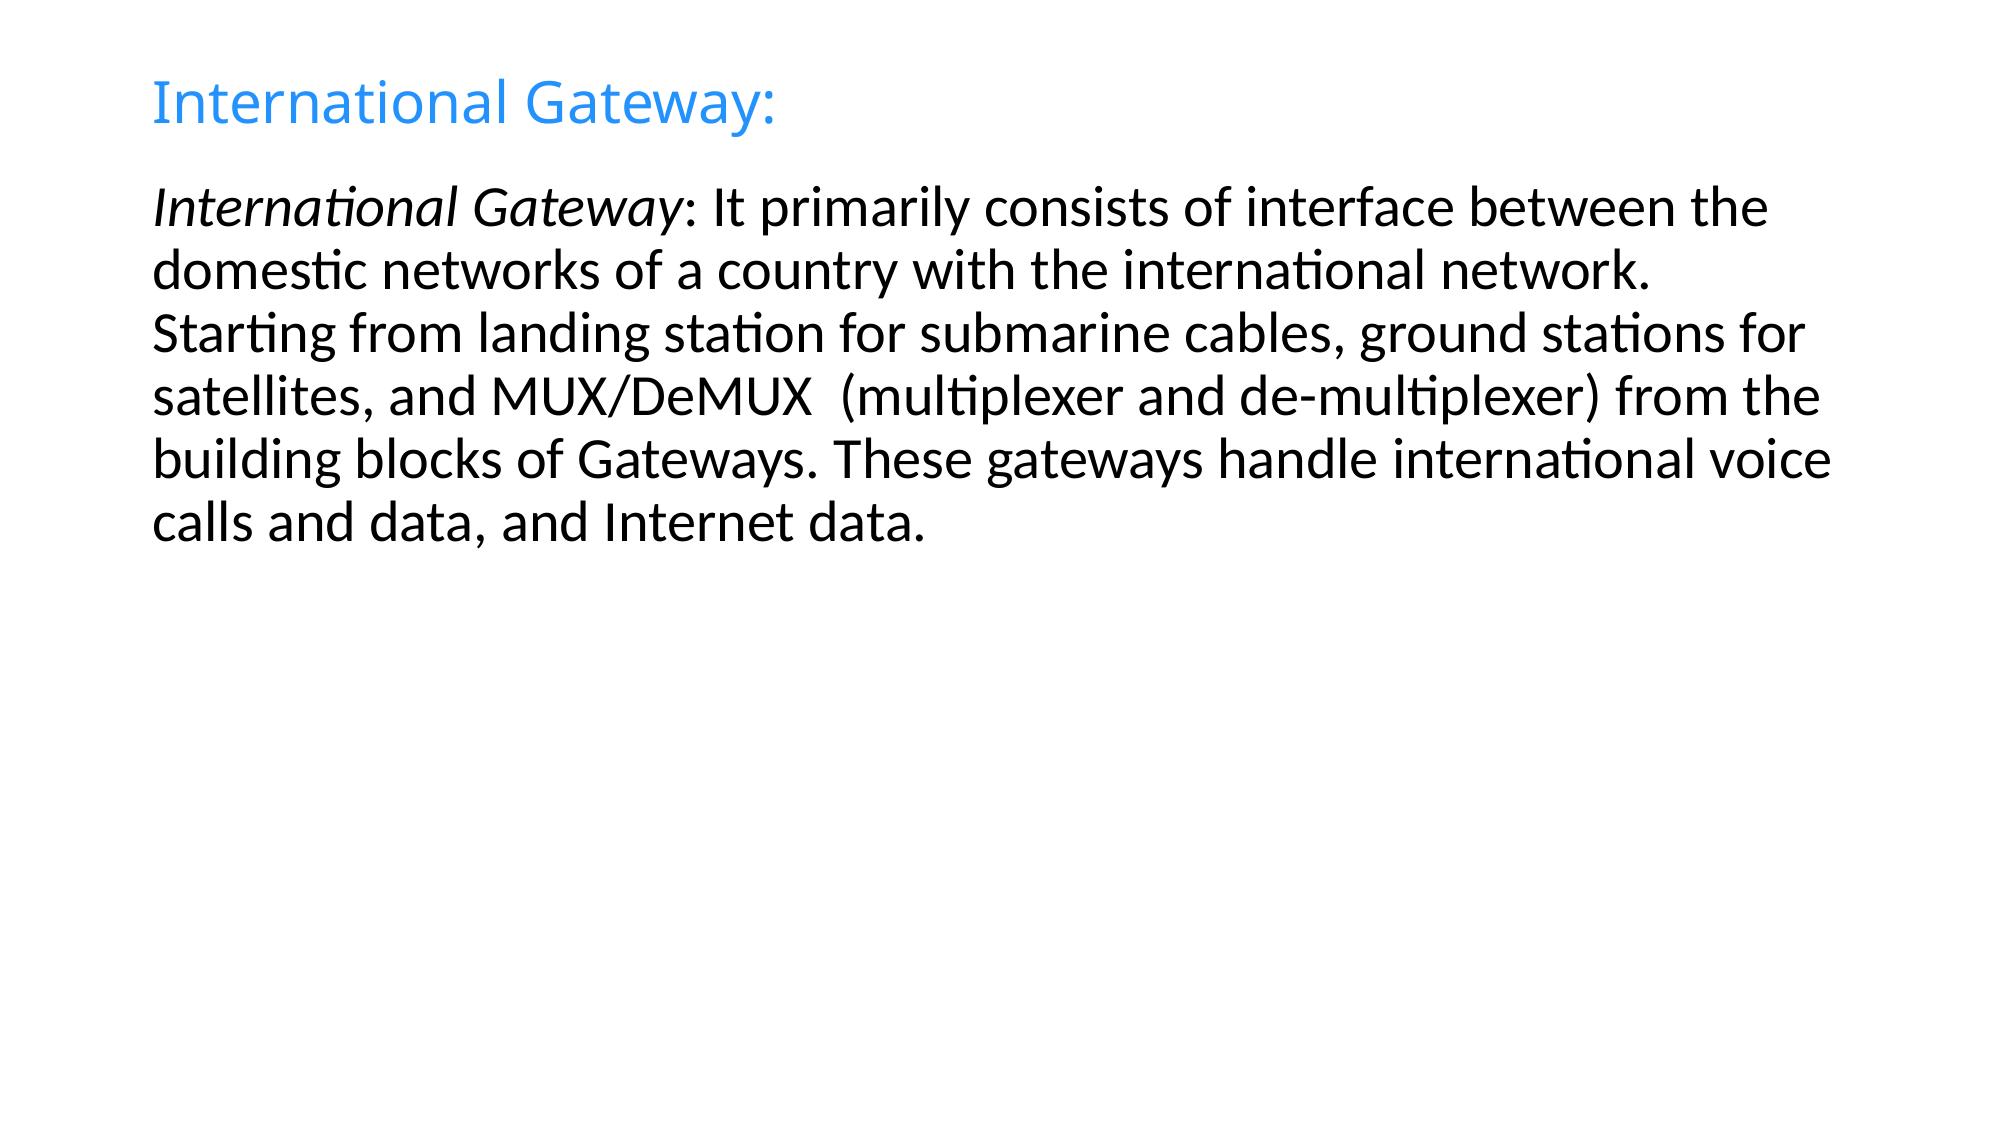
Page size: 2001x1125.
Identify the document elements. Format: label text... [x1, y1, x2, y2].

title International Gateway: [137, 59, 1863, 150]
list International Gateway: It primarily consists of interface between the domestic networks of a country with the international network. Starting from landing station for submarine cables, ground stations for satellites, and MUX/DeMUX (multiplexer and de-multiplexer) from the building blocks of Gateways. These gateways handle international voice calls and data, and Internet data. [137, 168, 1863, 883]
